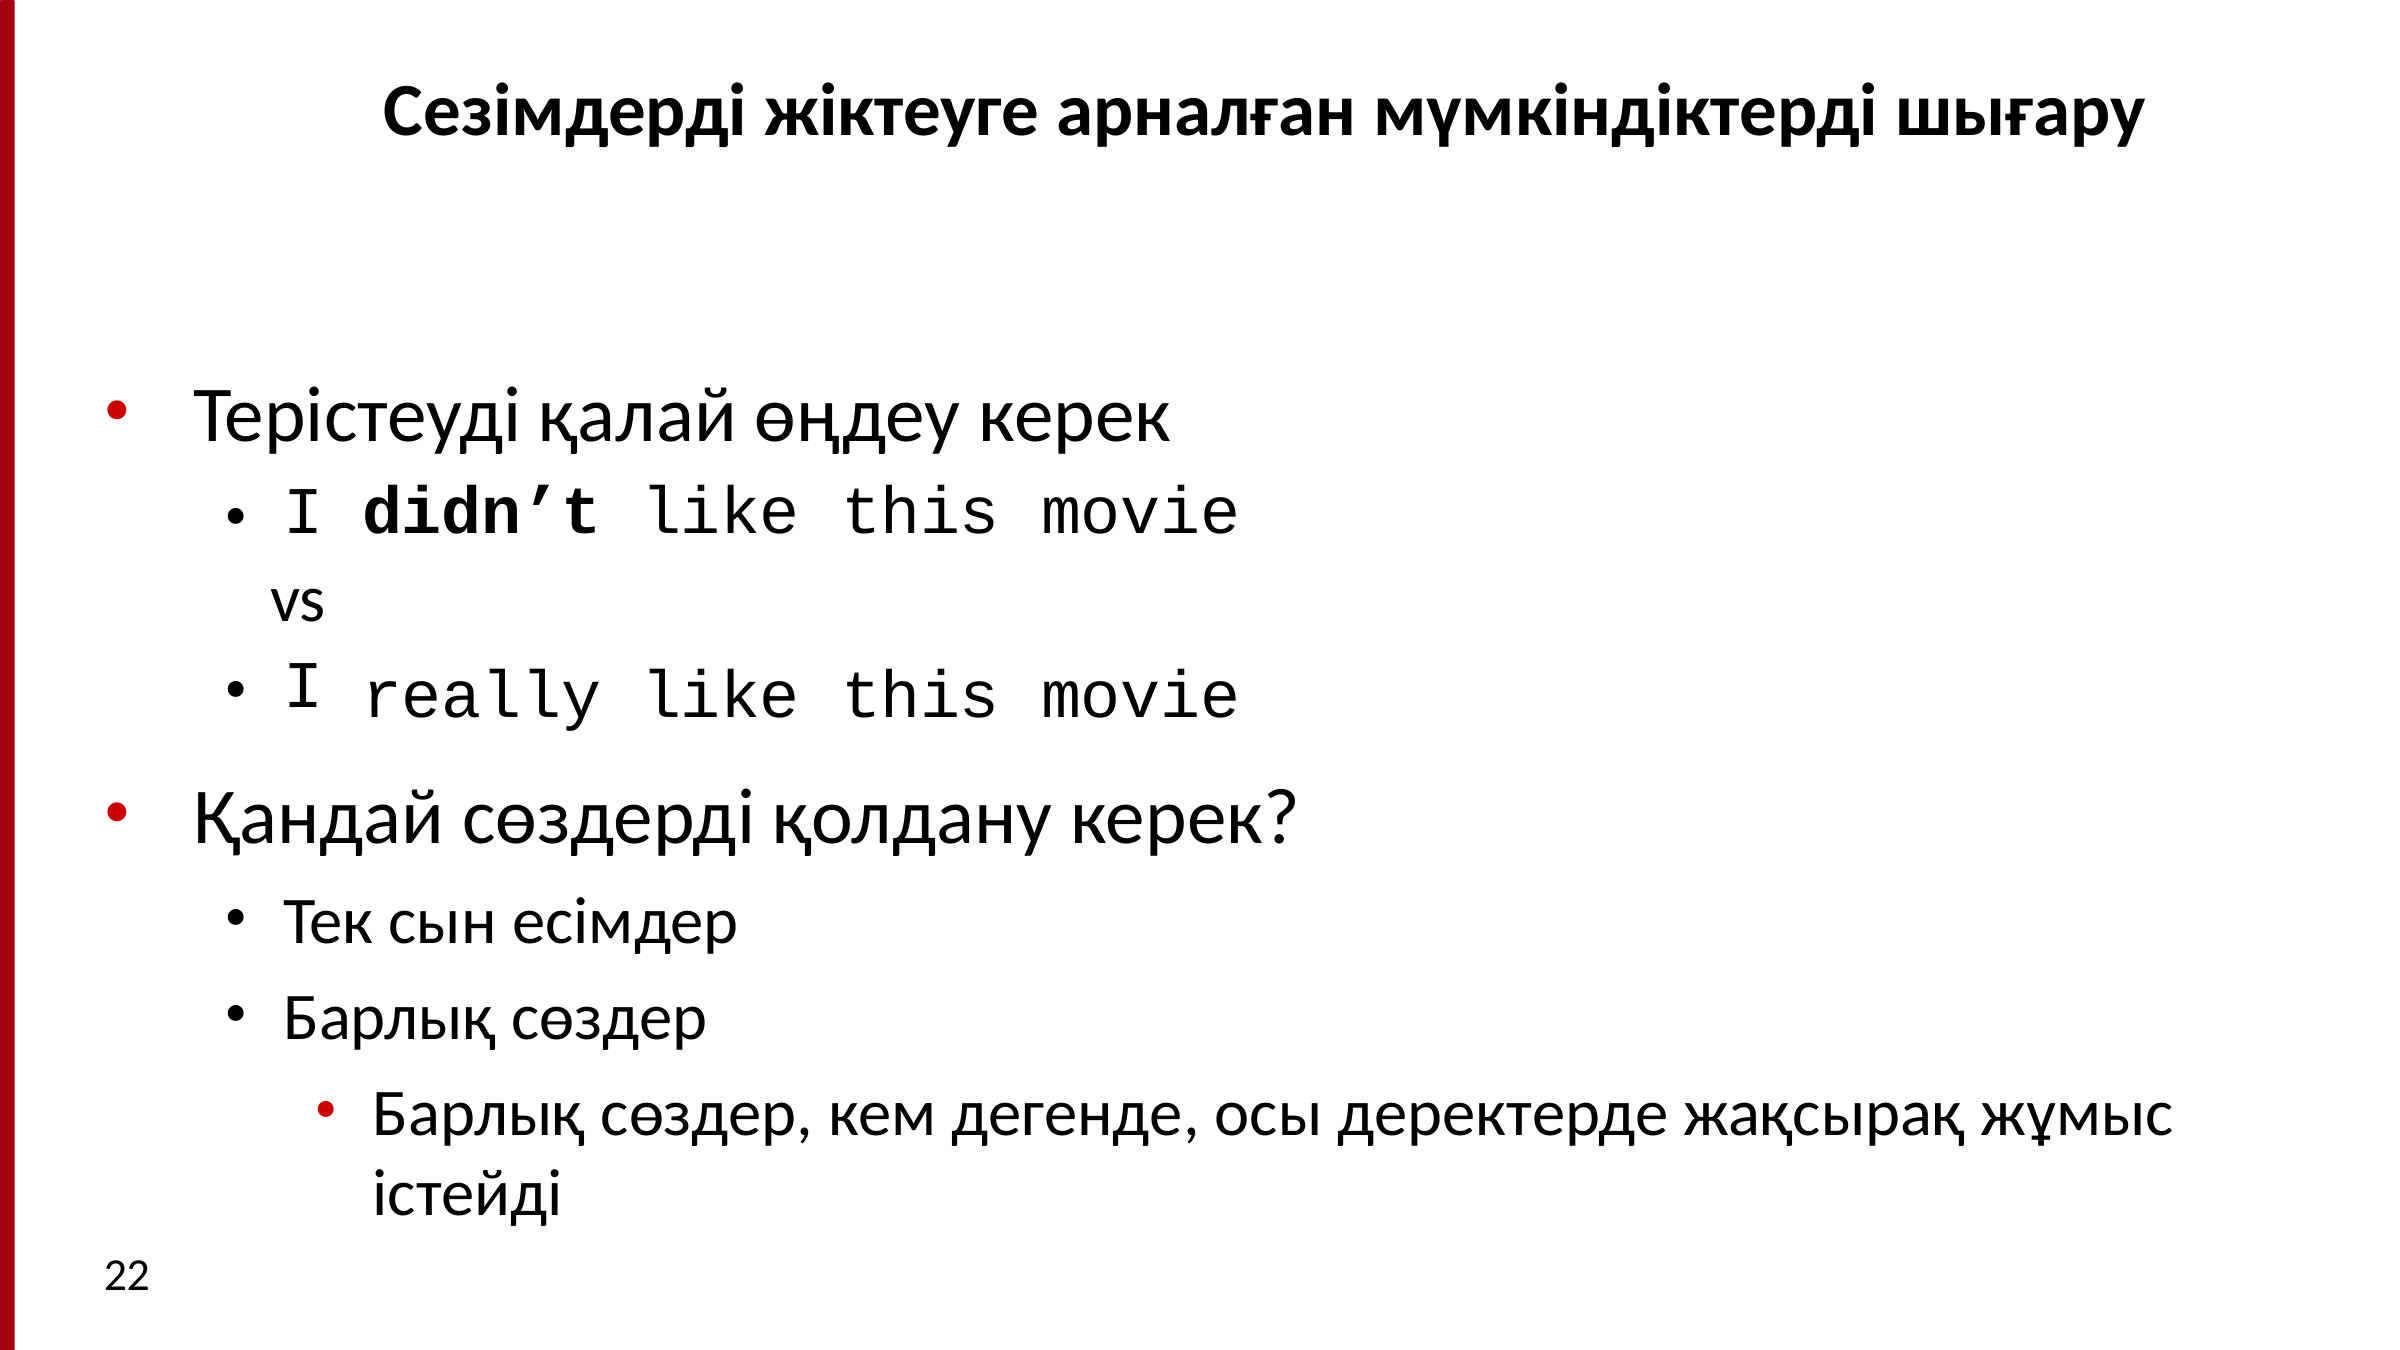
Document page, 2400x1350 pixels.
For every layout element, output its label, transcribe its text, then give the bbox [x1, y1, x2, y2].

table_header I [220, 490, 344, 565]
table_cell vs I [220, 565, 344, 742]
text_box Терістеуді қалай өңдеу керек [101, 360, 1425, 458]
table_cell really [344, 565, 621, 742]
text_box 22 [101, 1242, 152, 1300]
table_header movie [1020, 490, 1244, 565]
table_header this [820, 490, 1020, 565]
title Сезімдерді жіктеуге арналған мүмкіндіктерді шығару [341, 0, 2317, 249]
text_box Қандай сөздерді қолдану керек? Тек сын есімдер Барлық сөздер Барлық сөздер, кем дегенде, осы деректерде жақсырақ жұмыс істейді [101, 742, 2317, 1229]
table_header didn’t [344, 490, 621, 565]
table_cell this [820, 565, 1020, 742]
table_cell movie [1020, 565, 1244, 742]
table_cell like [621, 565, 820, 742]
table_header like [621, 490, 820, 565]
